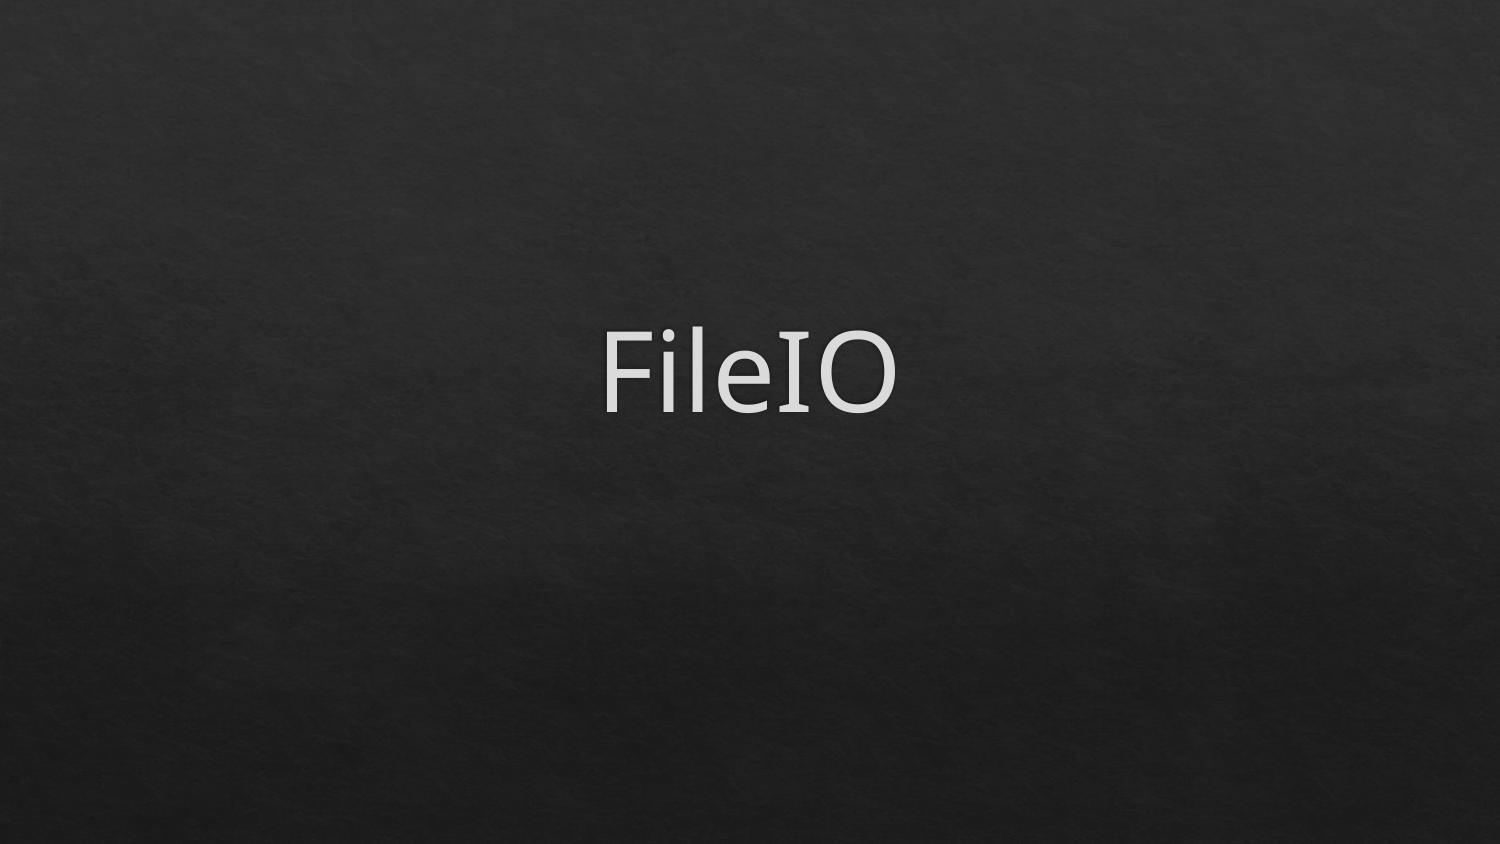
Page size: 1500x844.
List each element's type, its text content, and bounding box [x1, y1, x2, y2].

title FileIO [168, 217, 1331, 443]
picture [0, 0, 1500, 844]
